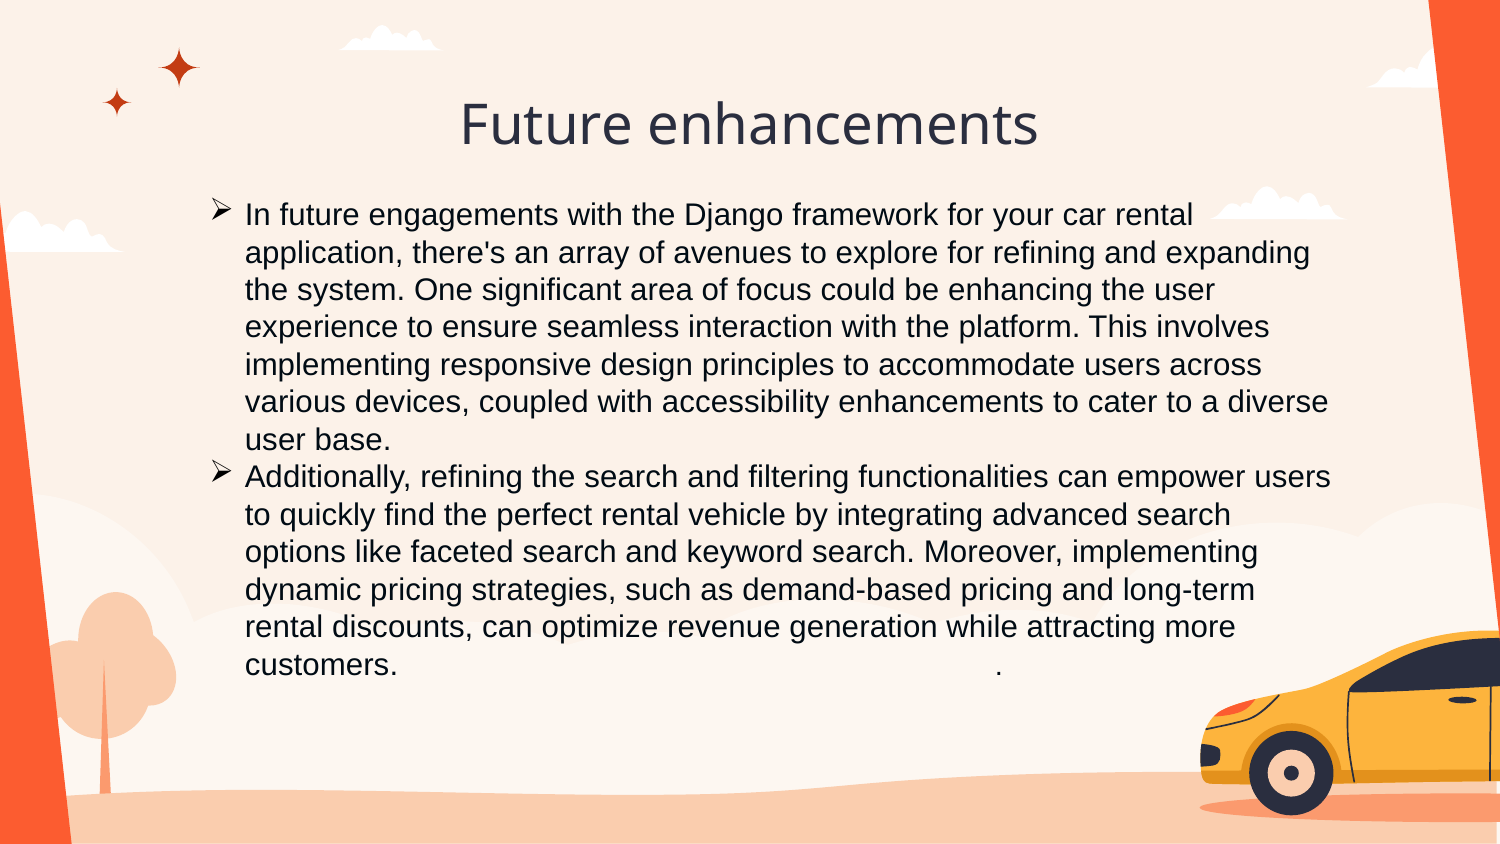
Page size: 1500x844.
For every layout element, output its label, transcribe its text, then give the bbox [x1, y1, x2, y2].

title Future enhancements [118, 72, 1382, 167]
text_box In future engagements with the Django framework for your car rental application, there's an array of avenues to explore for refining and expanding the system. One significant area of focus could be enhancing the user experience to ensure seamless interaction with the platform. This involves implementing responsive design principles to accommodate users across various devices, coupled with accessibility enhancements to cater to a diverse user base. Additionally, refining the search and filtering functionalities can empower users to quickly find the perfect rental vehicle by integrating advanced search options like faceted search and keyword search. Moreover, implementing dynamic pricing strategies, such as demand-based pricing and long-term rental discounts, can optimize revenue generation while attracting more customers. . [194, 187, 1354, 689]
